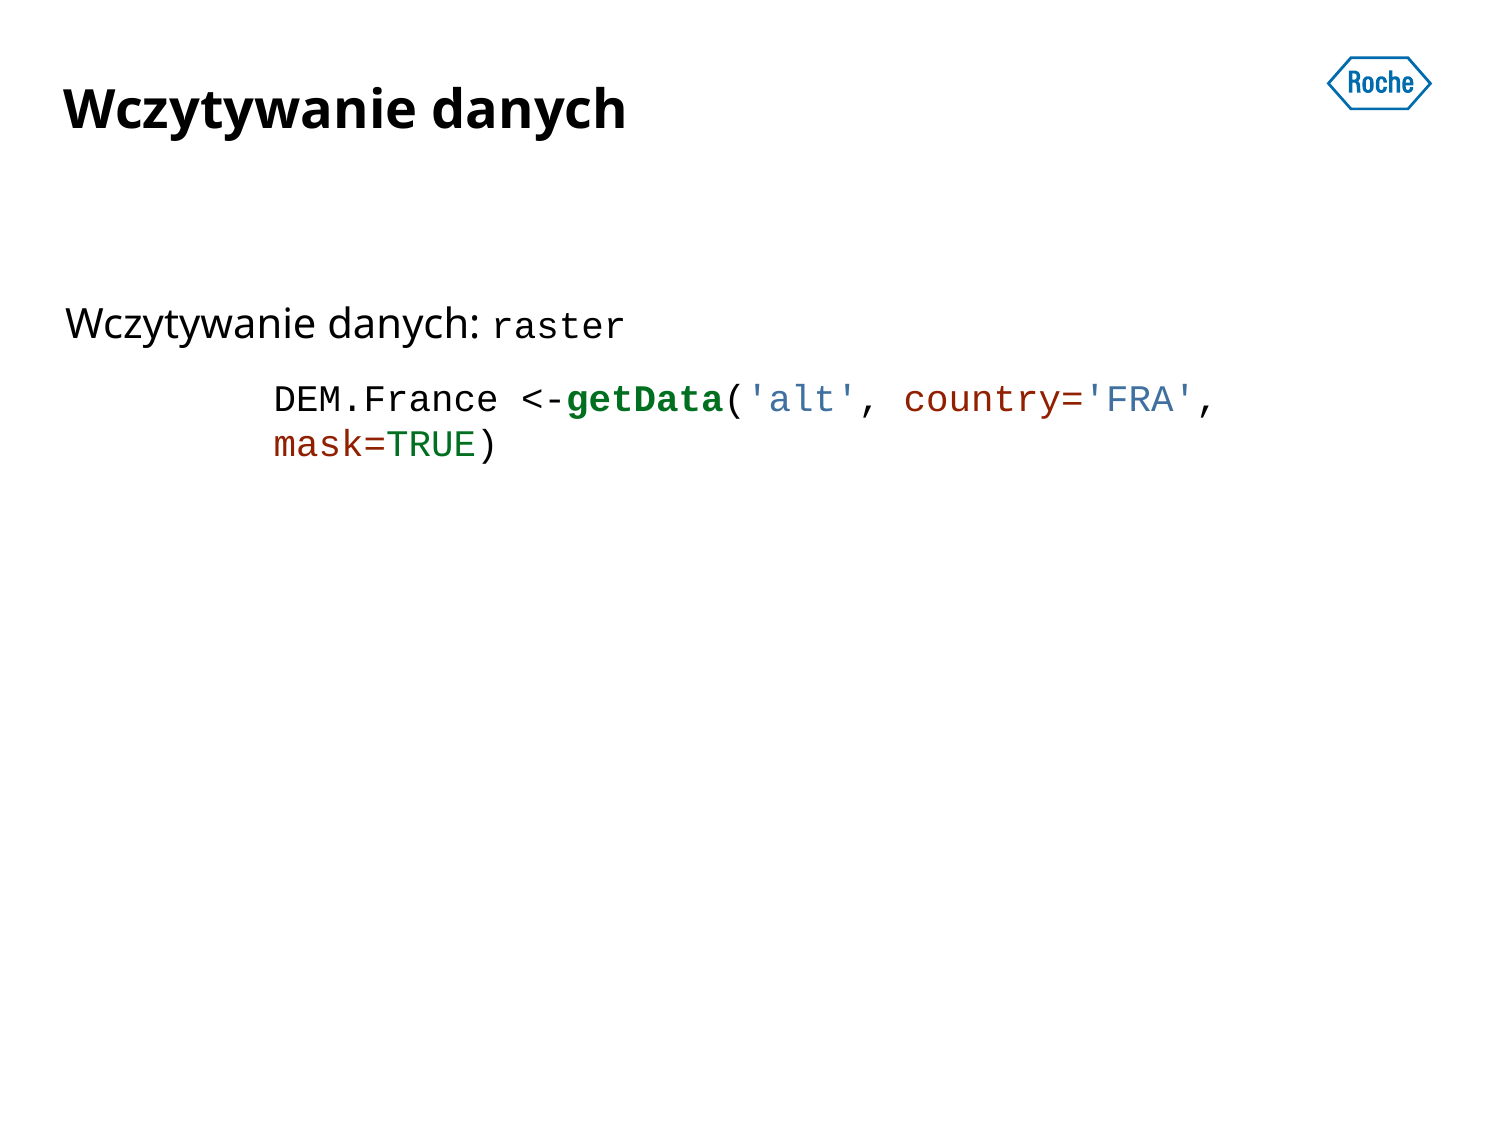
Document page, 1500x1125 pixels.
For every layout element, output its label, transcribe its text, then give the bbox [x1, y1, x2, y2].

title Wczytywanie danych [63, 74, 1272, 290]
list Wczytywanie danych: raster DEM.France <-getData('alt', country='FRA', mask=TRUE) [65, 296, 1436, 1030]
